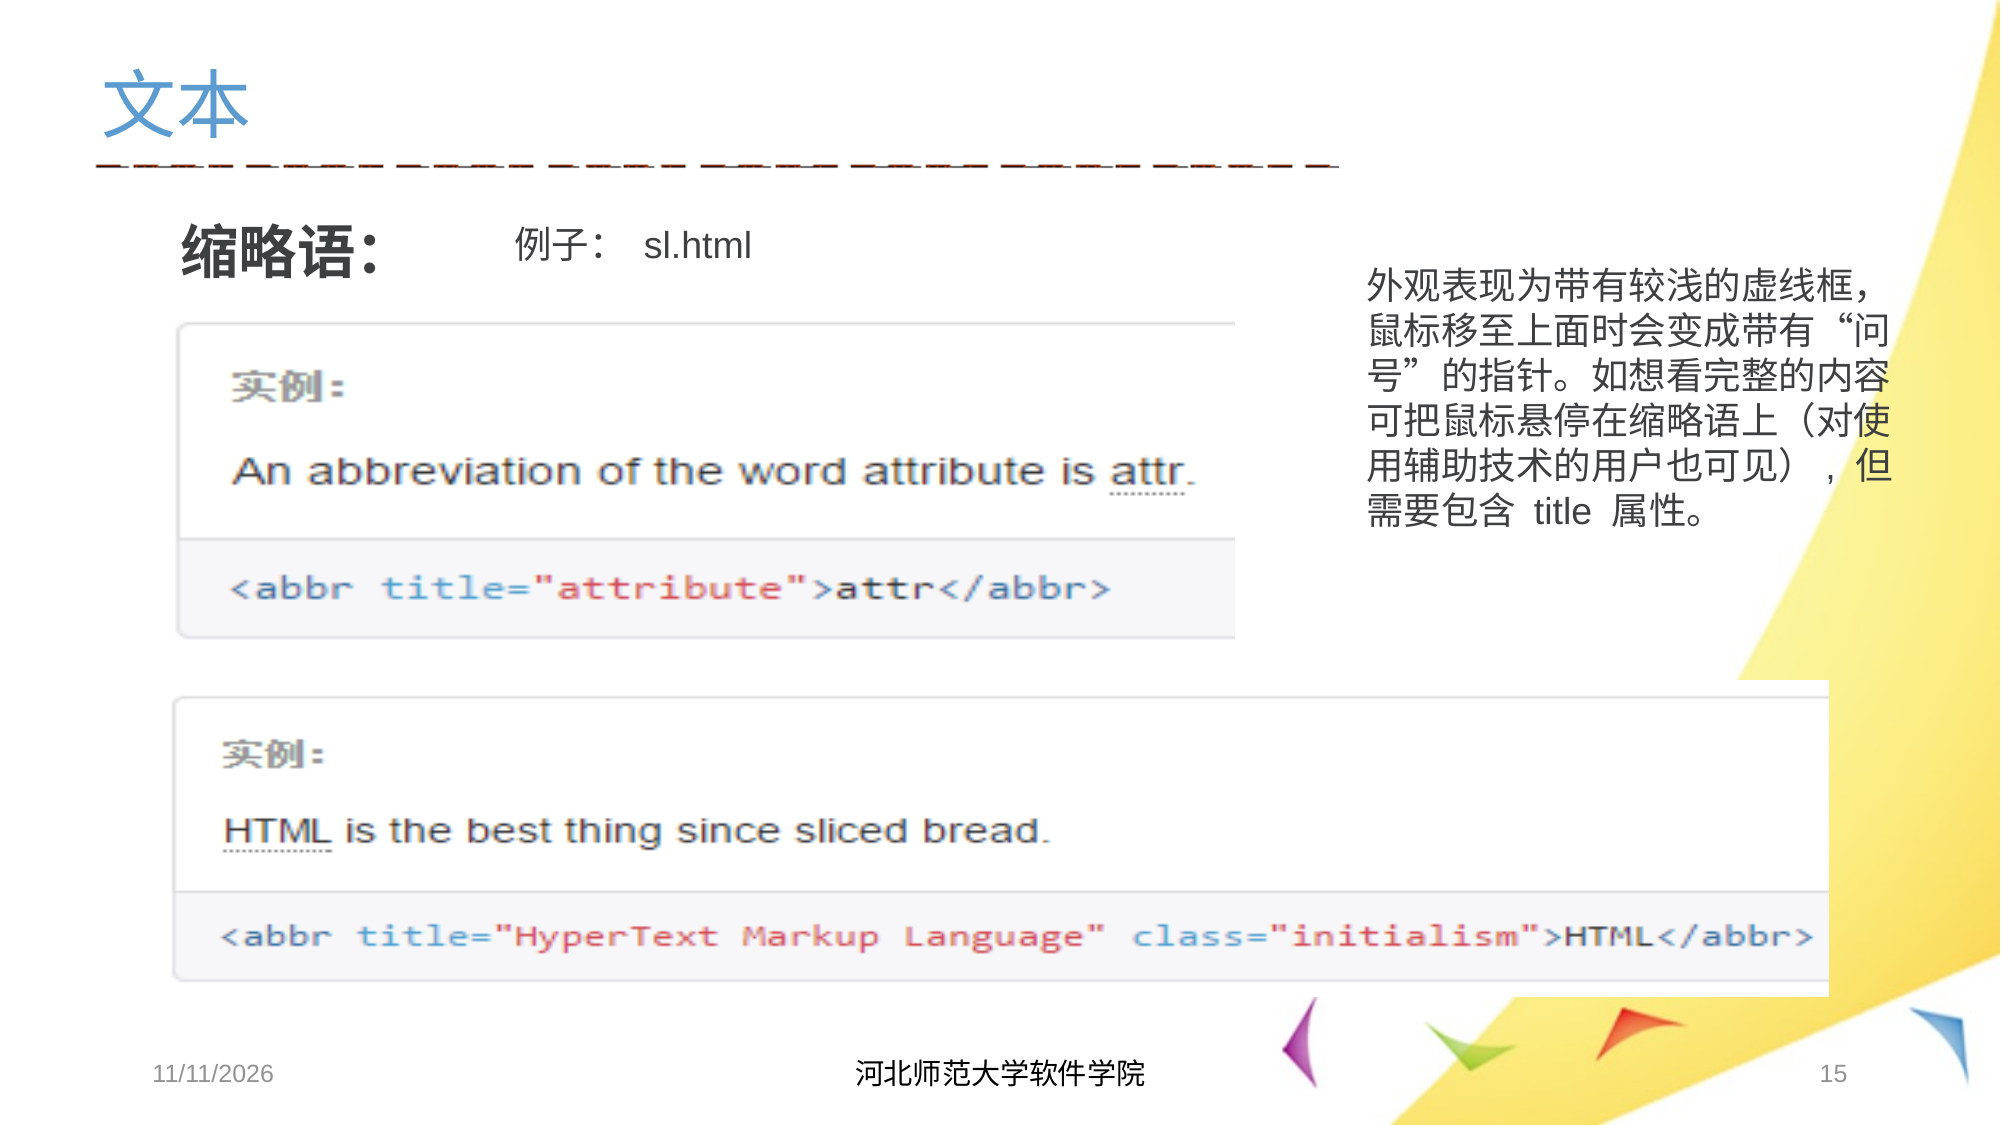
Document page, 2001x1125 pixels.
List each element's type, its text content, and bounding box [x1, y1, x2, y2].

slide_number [137, 1042, 588, 1103]
picture [88, 0, 2000, 1125]
text_box 例子： sl.html [499, 213, 768, 274]
slide_number 15 [1412, 1042, 1863, 1103]
title 文本 [86, 43, 1914, 162]
footer 河北师范大学软件学院 [662, 1042, 1338, 1103]
text_box 外观表现为带有较浅的虚线框，鼠标移至上面时会变成带有“问号”的指针。如想看完整的内容可把鼠标悬停在缩略语上（对使用辅助技术的用户也可见）, 但需要包含 title 属性。 [1351, 254, 1940, 539]
text_box 缩略语： [166, 208, 429, 293]
